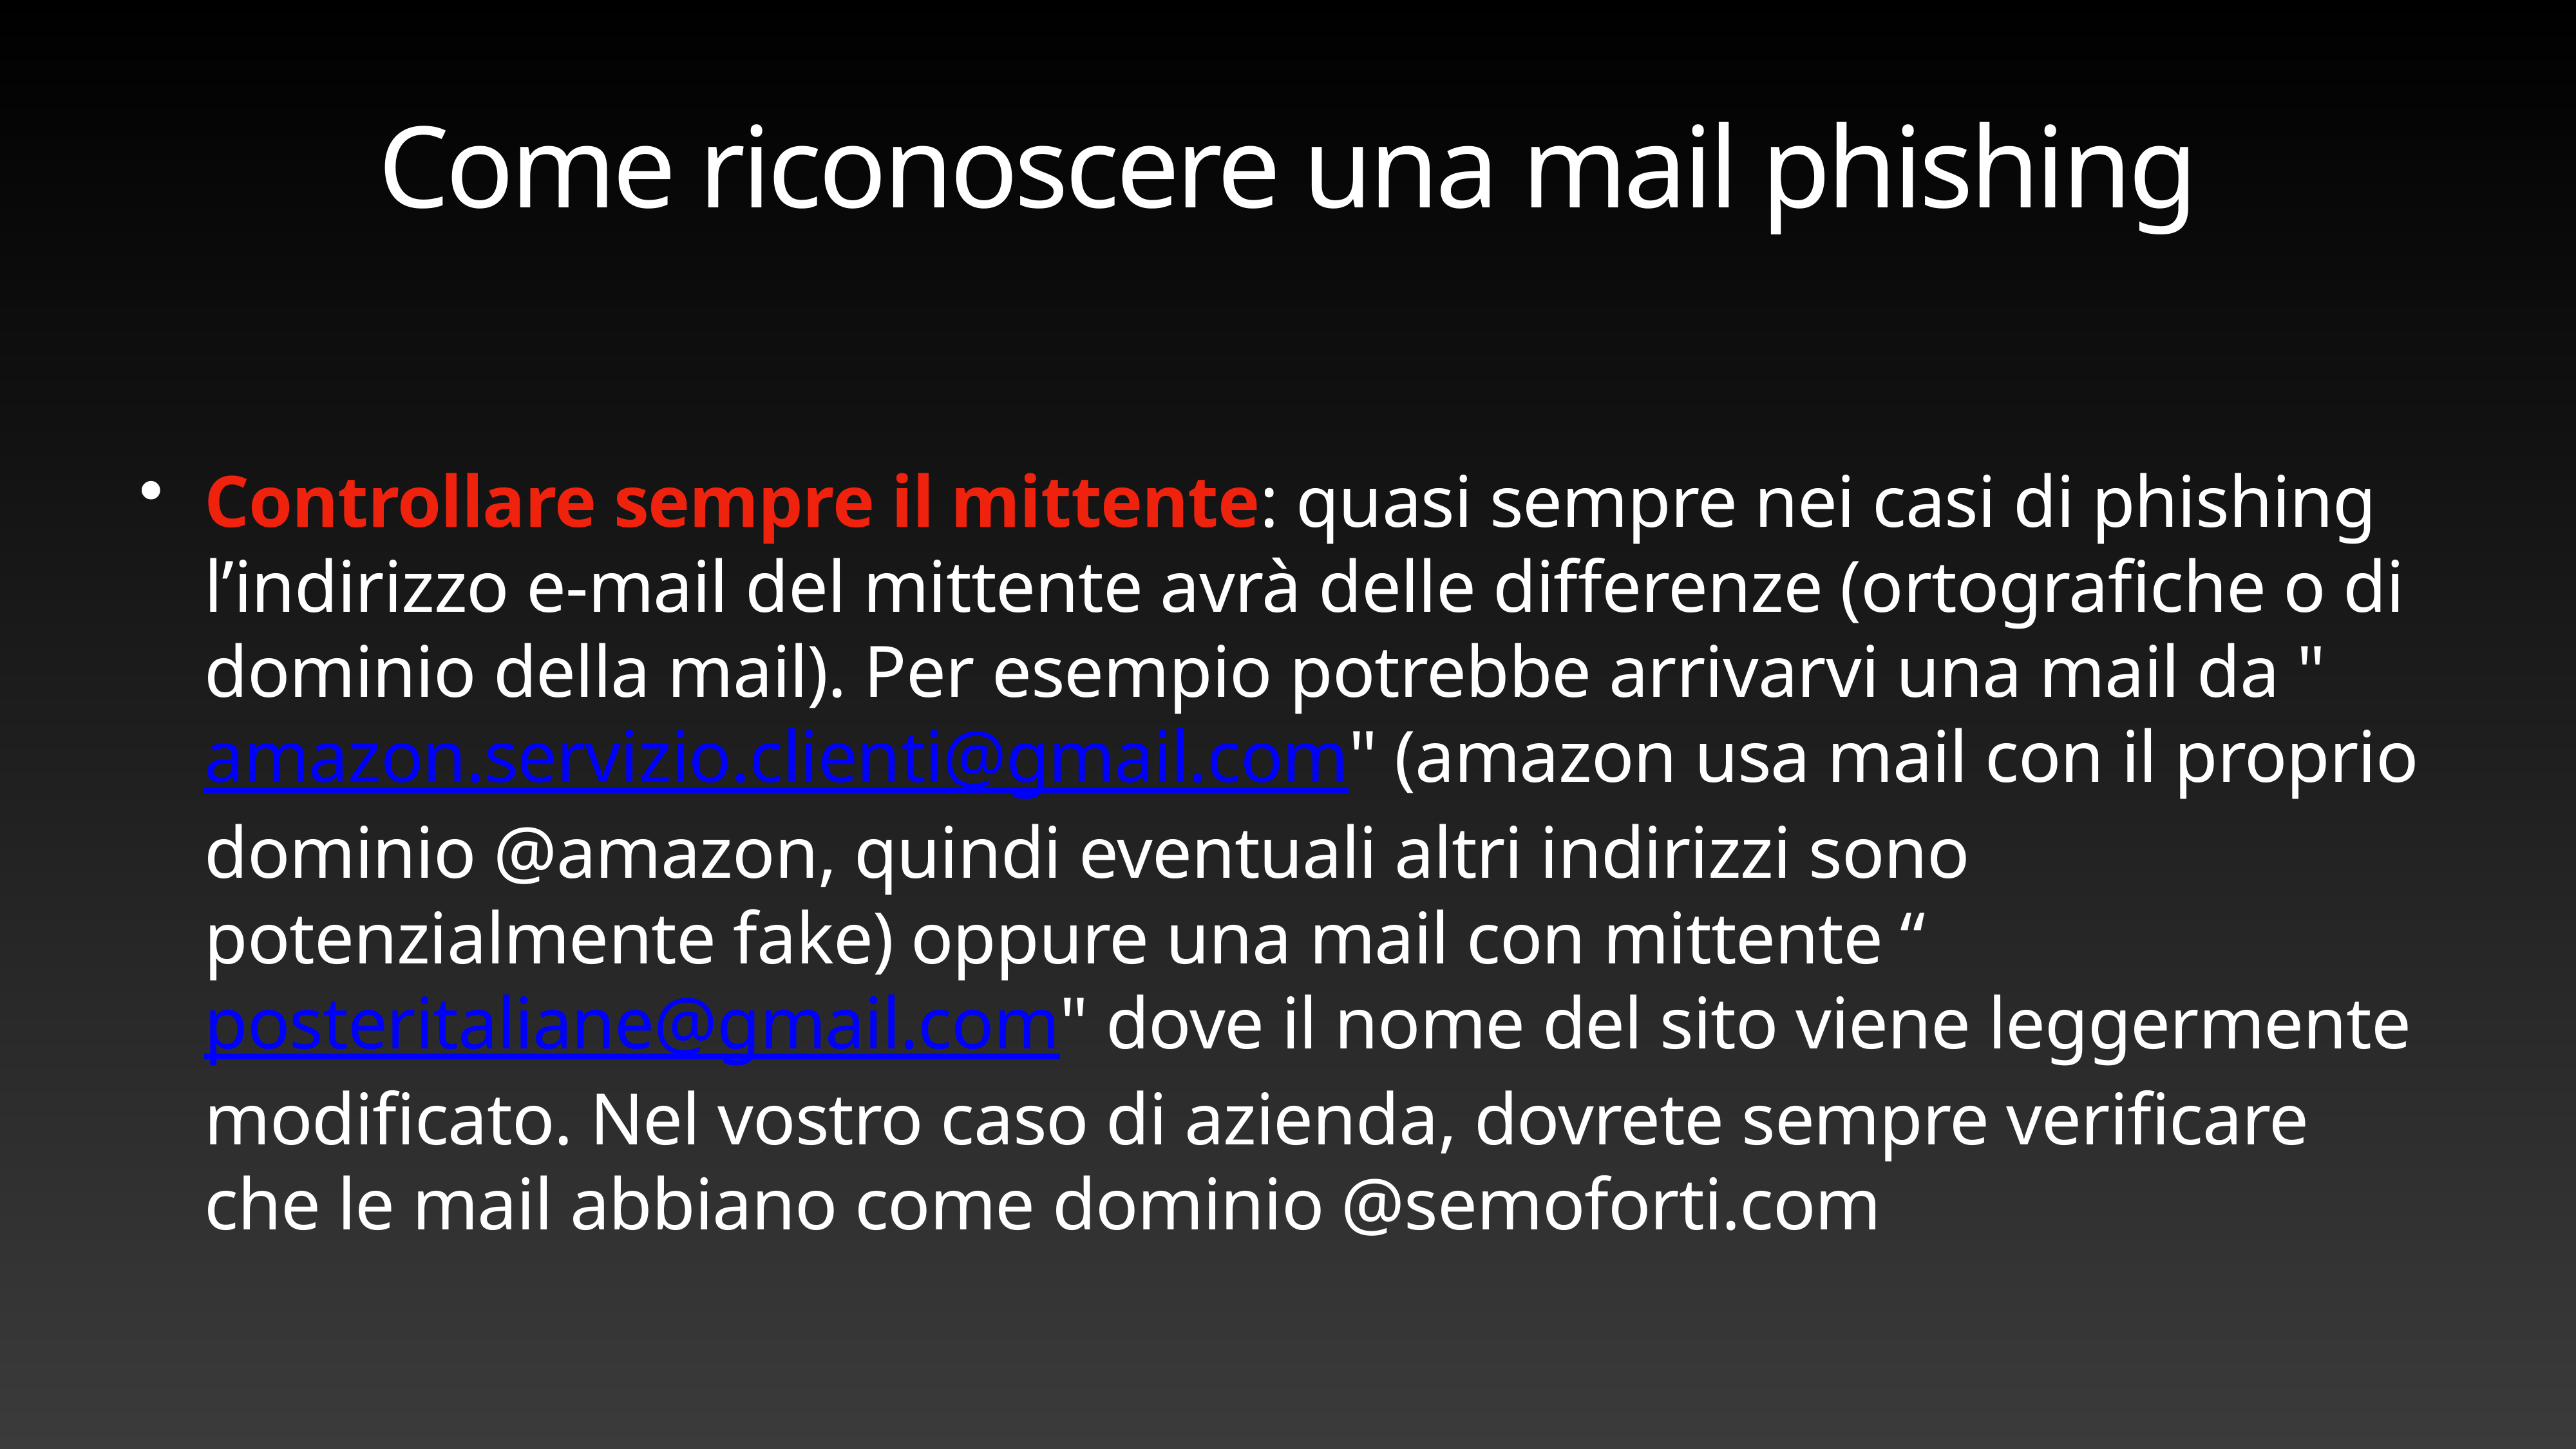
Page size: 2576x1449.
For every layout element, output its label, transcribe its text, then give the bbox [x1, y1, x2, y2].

list Controllare sempre il mittente: quasi sempre nei casi di phishing l’indirizzo e-mail del mittente avrà delle differenze (ortografiche o di dominio della mail). Per esempio potrebbe arrivarvi una mail da "amazon.servizio.clienti@gmail.com" (amazon usa mail con il proprio dominio @amazon, quindi eventuali altri indirizzi sono potenzialmente fake) oppure una mail con mittente “posteritaliane@gmail.com" dove il nome del sito viene leggermente modificato. Nel vostro caso di azienda, dovrete sempre verificare che le mail abbiano come dominio @semoforti.com [133, 450, 2443, 1342]
title Come riconoscere una mail phishing [133, 69, 2443, 235]
